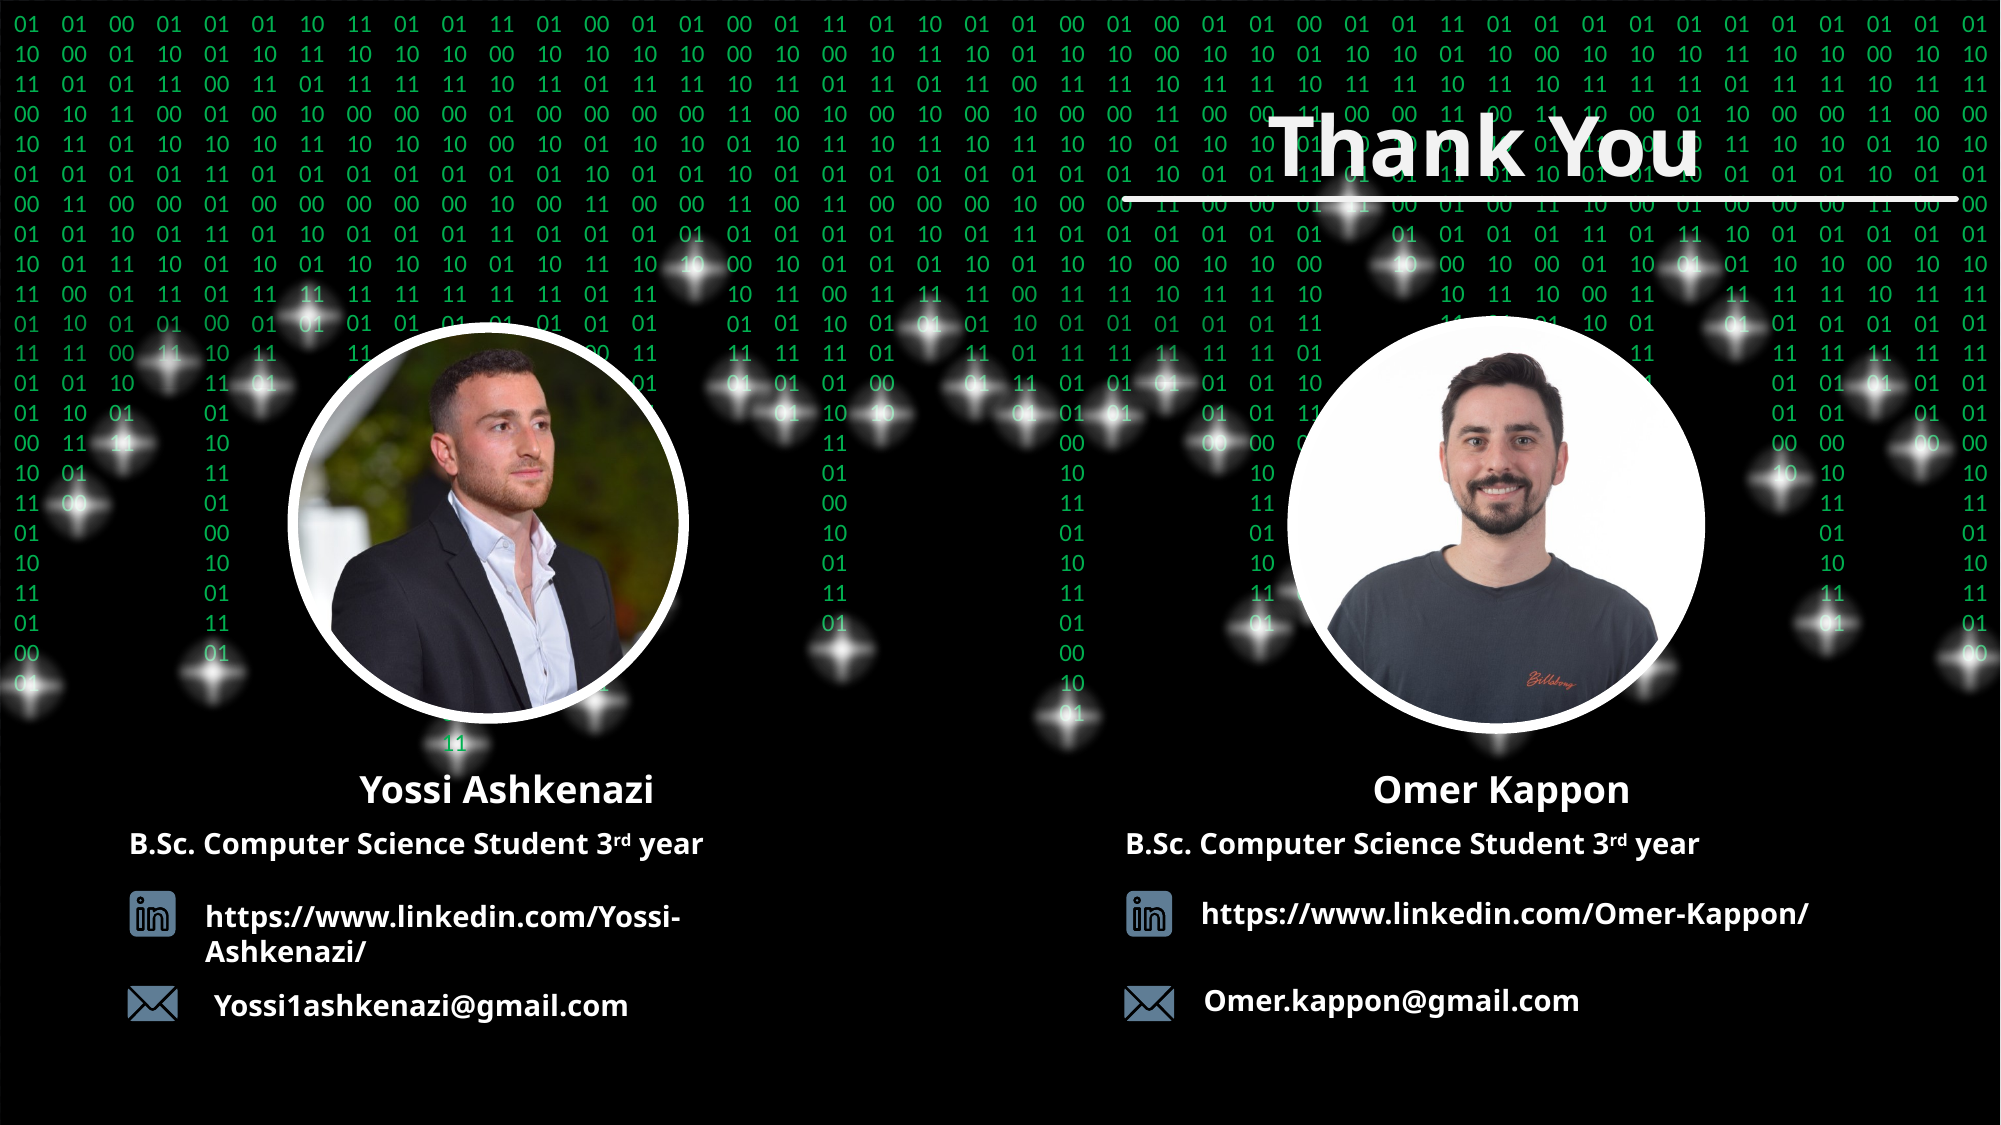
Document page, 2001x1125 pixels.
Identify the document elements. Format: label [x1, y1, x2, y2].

picture [292, 327, 684, 719]
text_box [0, 0, 2000, 1125]
text_box [1124, 985, 1175, 1022]
text_box [1126, 890, 1173, 937]
text_box [127, 985, 178, 1022]
picture [1292, 320, 1701, 729]
text_box [129, 890, 176, 937]
